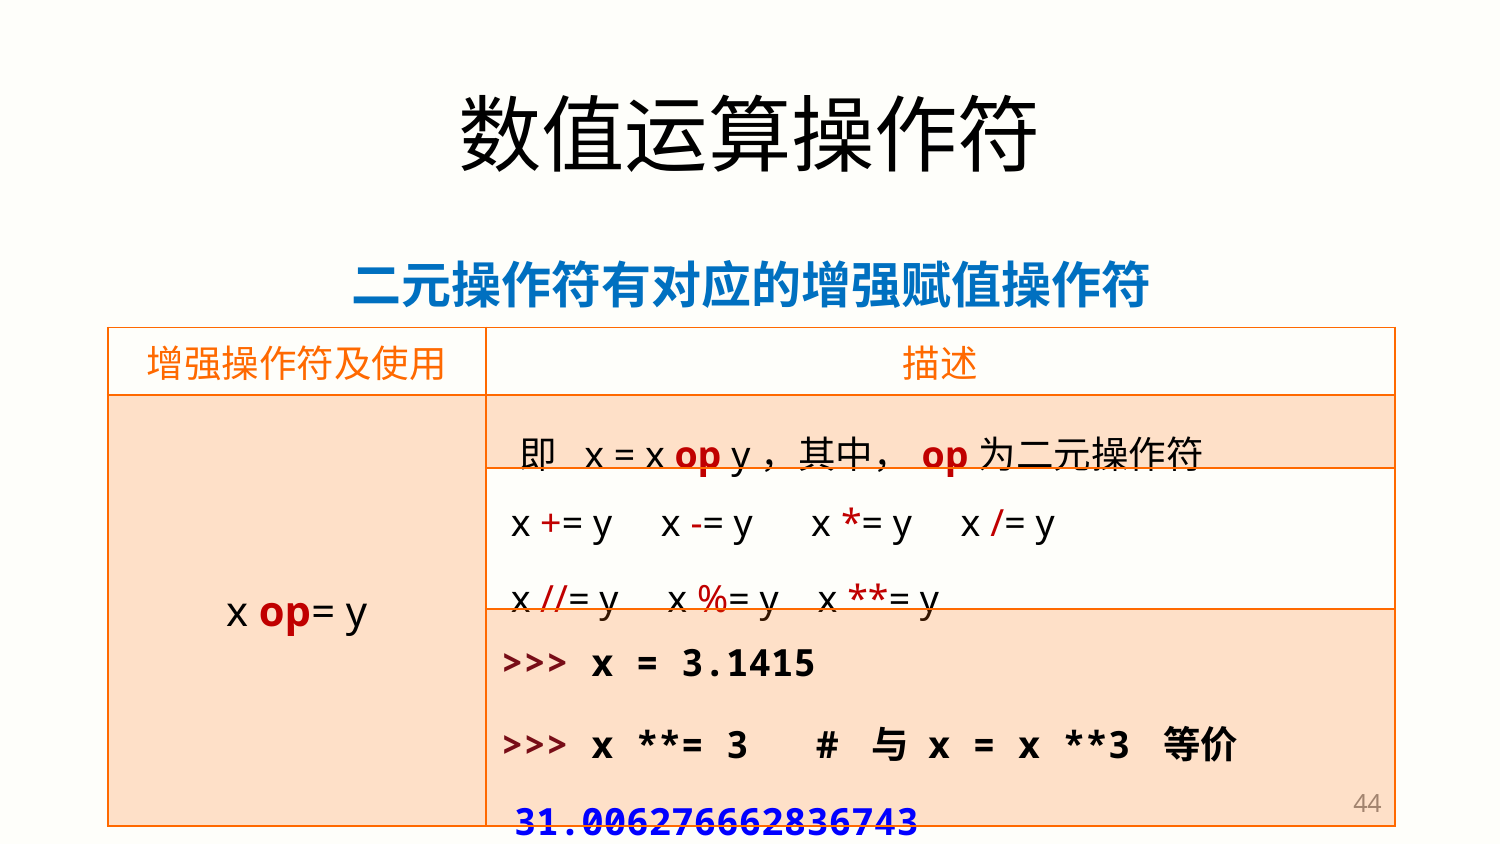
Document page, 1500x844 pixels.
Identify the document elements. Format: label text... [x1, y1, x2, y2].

table_header 增强操作符及使用 [109, 328, 485, 394]
table_cell 即 x = x op y，其中，op为二元操作符 [487, 396, 1394, 467]
text_box 数值运算操作符 [0, 79, 1500, 211]
text_box 二元操作符有对应的增强赋值操作符 [1, 215, 1500, 321]
table_cell x += y x -= y x *= y x /= y x //= y x %= y x **= y [487, 469, 1394, 608]
table_cell x op= y [109, 396, 485, 825]
table_header 描述 [487, 328, 1394, 394]
slide_number 44 [1059, 782, 1397, 828]
table_cell >>> x = 3.1415 >>> x **= 3 # 与 x = x **3 等价 31.006276662836743 [487, 610, 1394, 825]
